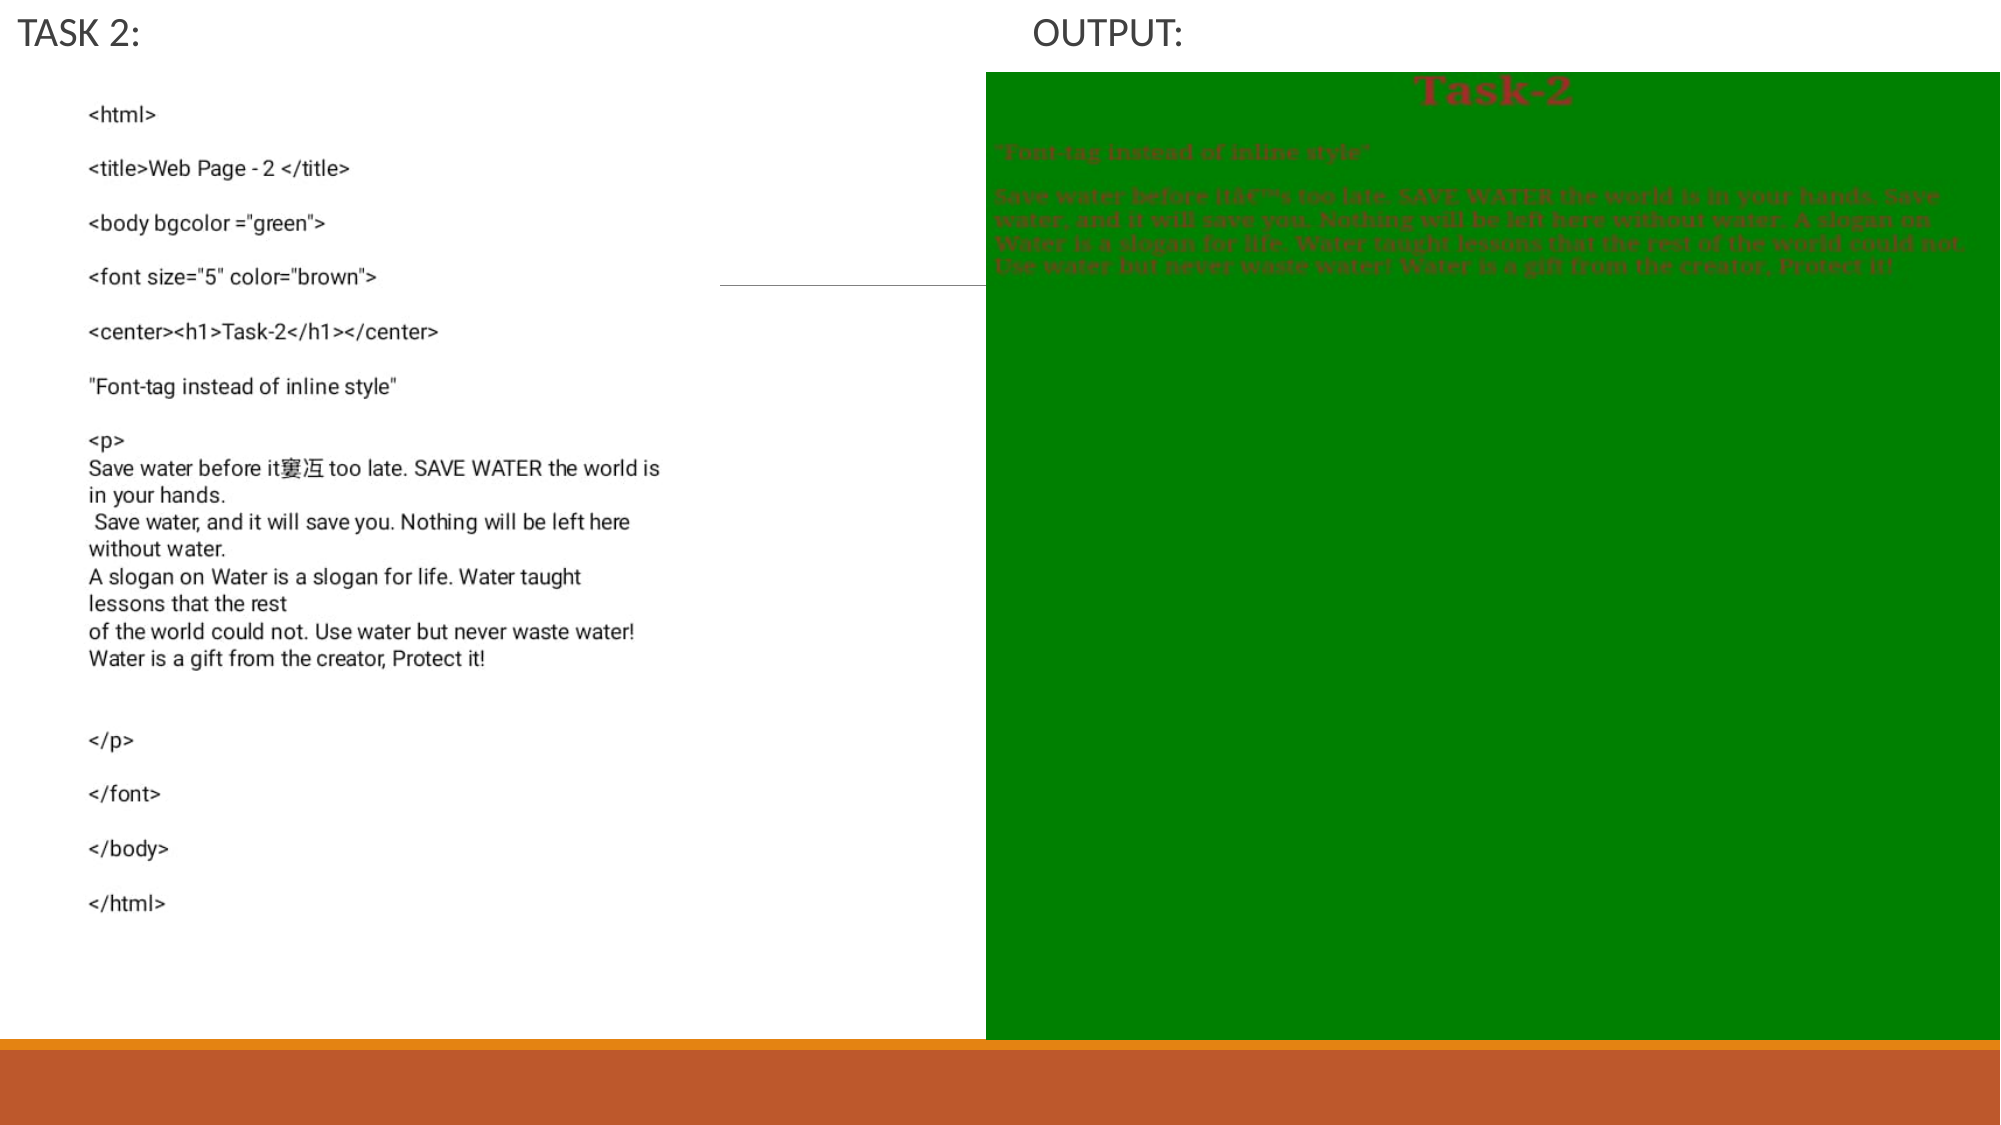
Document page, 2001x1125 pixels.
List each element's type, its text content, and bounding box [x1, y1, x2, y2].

picture [56, 92, 721, 939]
list TASK 2: OUTPUT: [2, 2, 1999, 1066]
picture [986, 72, 2000, 1041]
